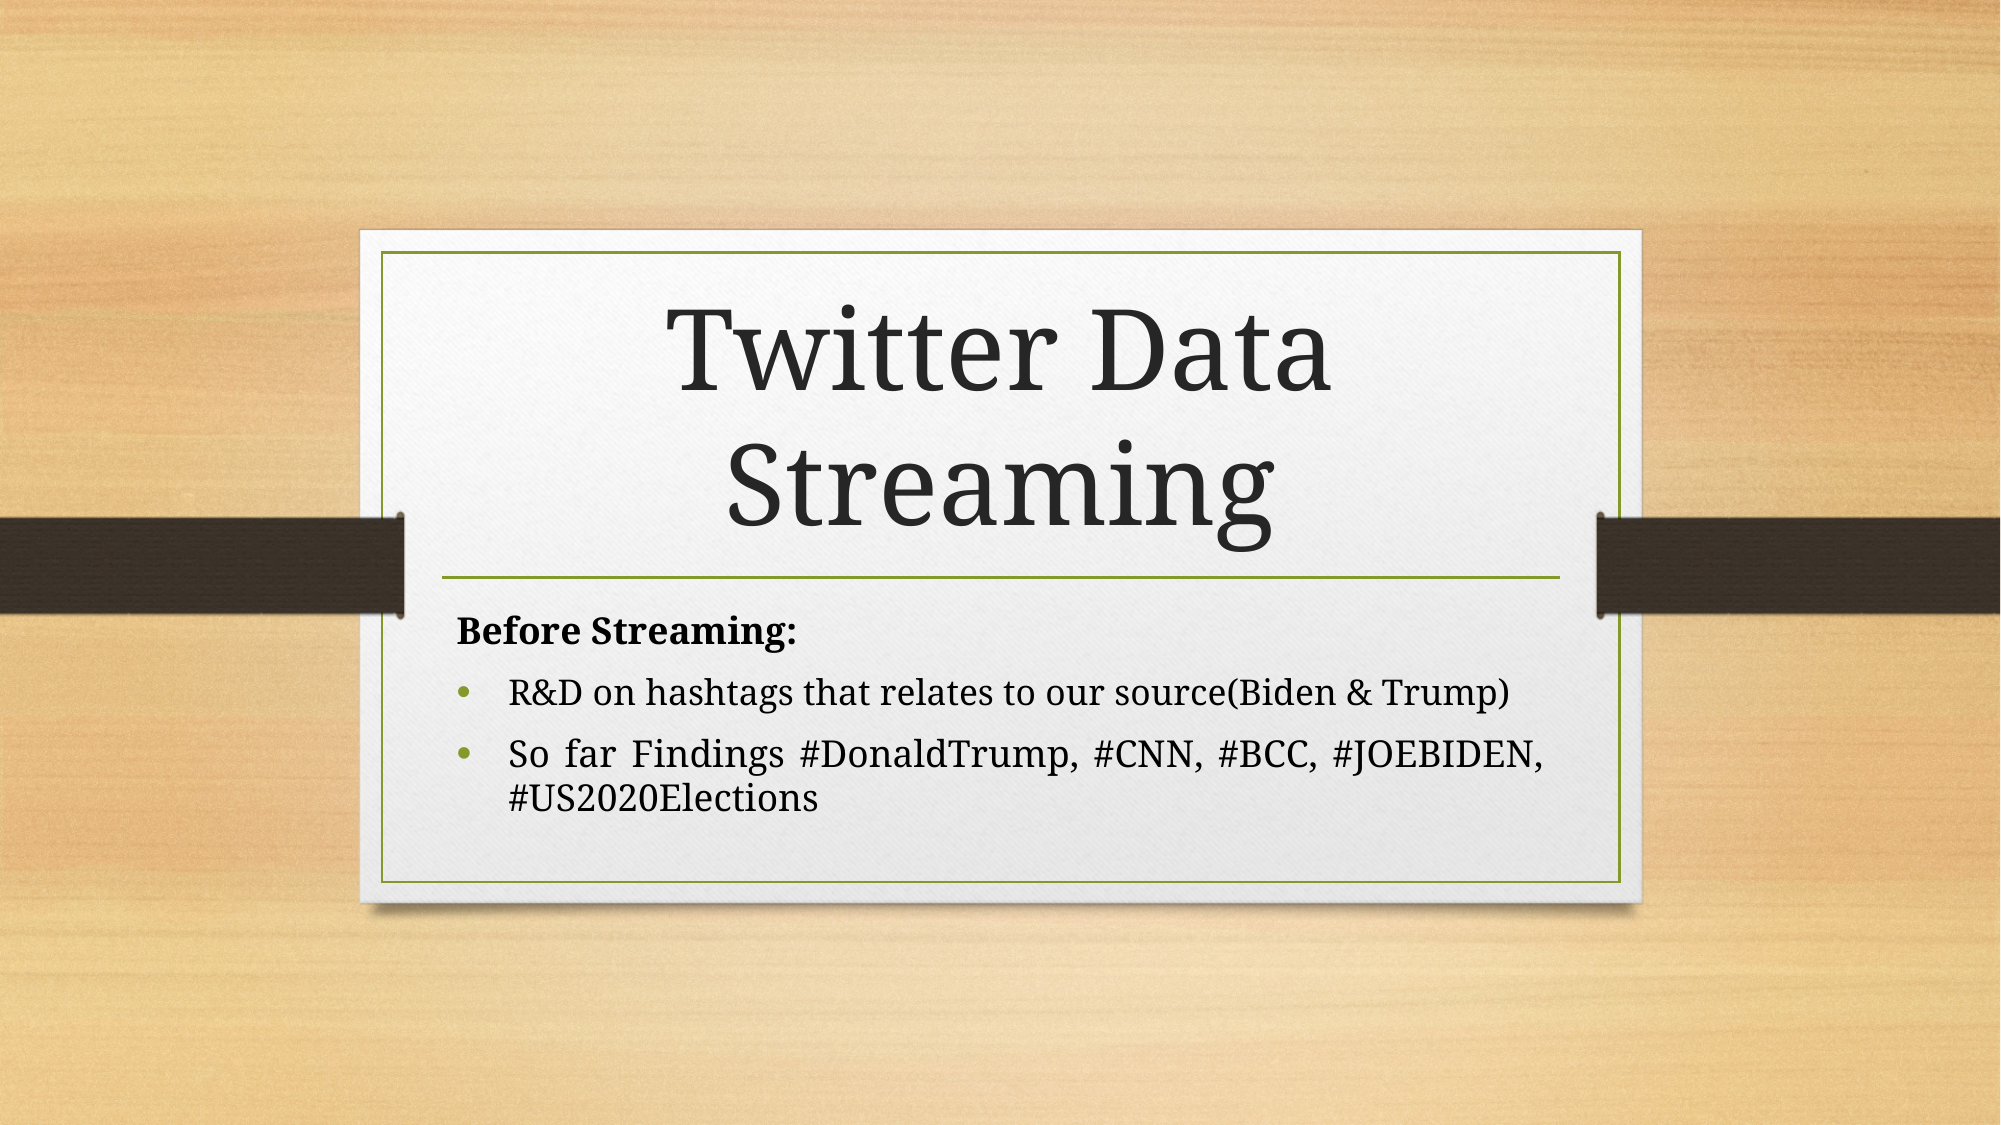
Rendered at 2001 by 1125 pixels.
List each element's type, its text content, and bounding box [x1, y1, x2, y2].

subtitle Before Streaming: R&D on hashtags that relates to our source(Biden & Trump) So far Findings #DonaldTrump, #CNN, #BCC, #JOEBIDEN, #US2020Elections [441, 600, 1560, 831]
title Twitter Data Streaming [441, 306, 1560, 556]
picture [0, 0, 2001, 1125]
